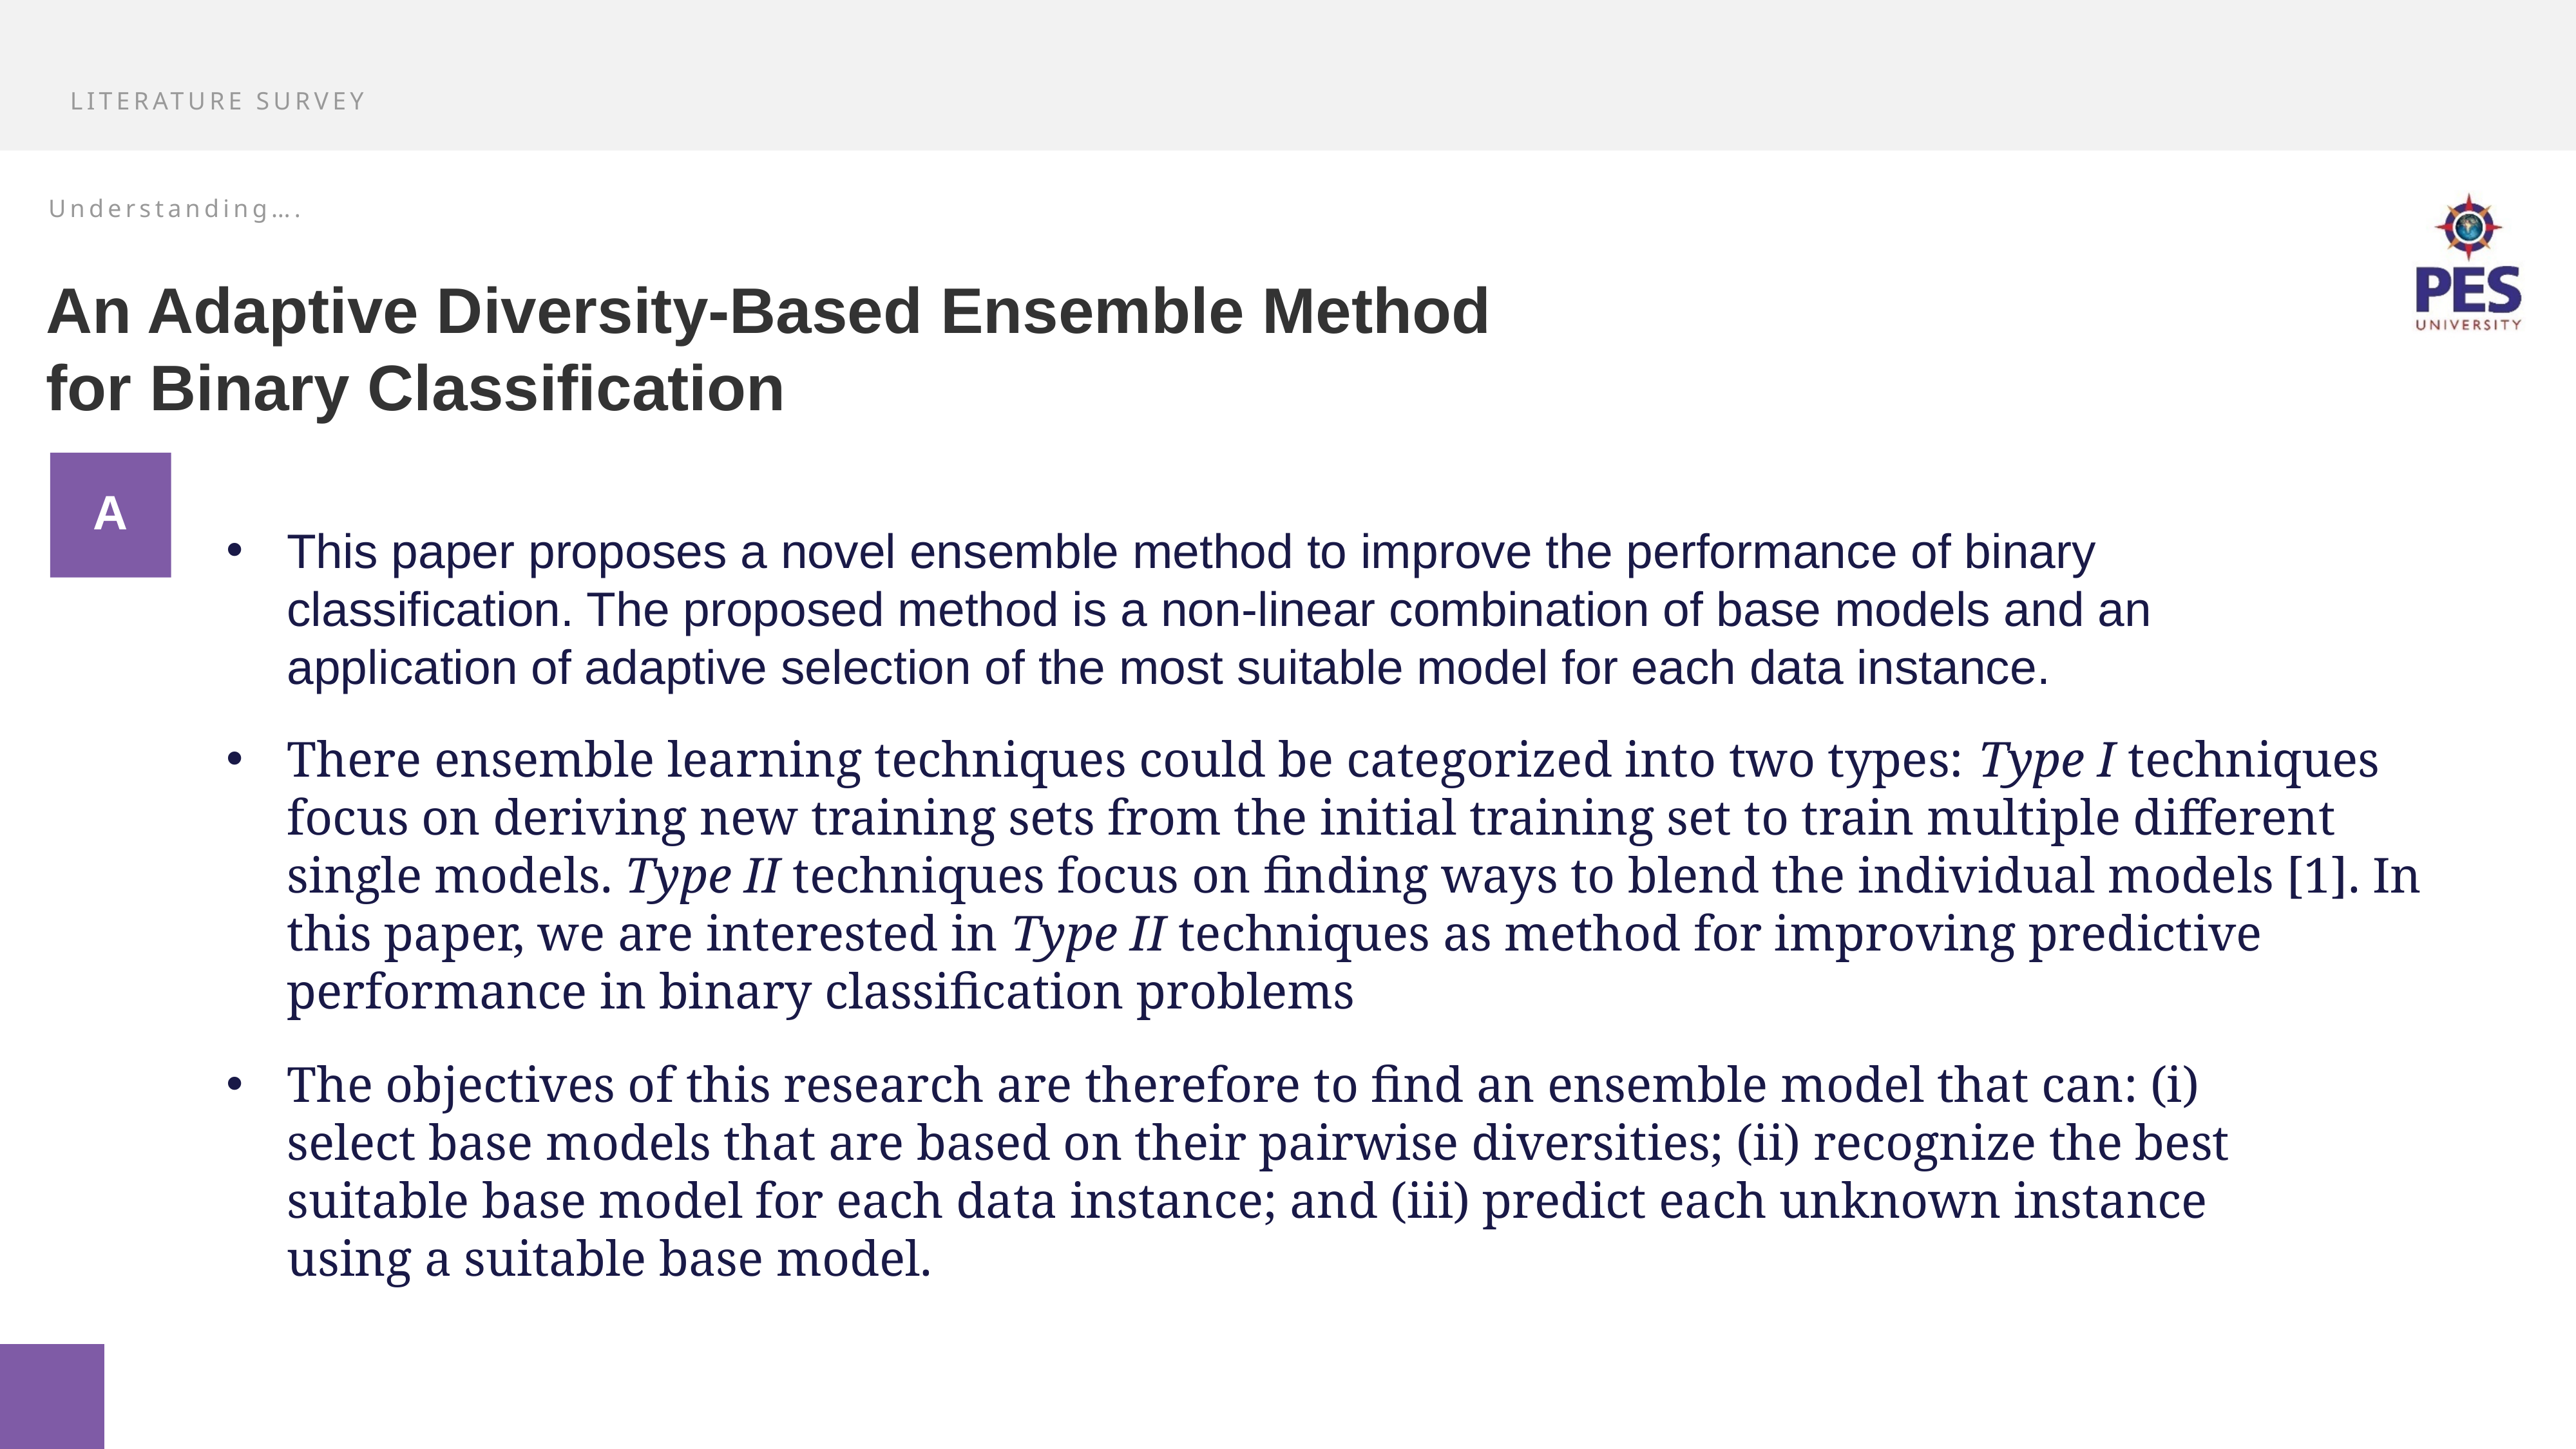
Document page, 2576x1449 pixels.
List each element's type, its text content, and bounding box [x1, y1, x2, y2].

text_box There ensemble learning techniques could be categorized into two types: Type I techniques focus on deriving new training sets from the initial training set to train multiple different single models. Type II techniques focus on finding ways to blend the individual models [1]. In this paper, we are interested in Type II techniques as method for improving predictive performance in binary classification problems [217, 723, 2459, 1023]
picture [2399, 186, 2539, 341]
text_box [36, 188, 1521, 430]
text_box LITERATURE SURVEY [60, 81, 374, 120]
text_box The objectives of this research are therefore to find an ensemble model that can: (i) select base models that are based on their pairwise diversities; (ii) recognize the best suitable base model for each data instance; and (iii) predict each unknown instance using a suitable base model. [217, 1049, 2333, 1291]
picture [0, 1344, 104, 1449]
text_box This paper proposes a novel ensemble method to improve the performance of binary classification. The proposed method is a non-linear combination of base models and an application of adaptive selection of the most suitable model for each data instance. [216, 515, 2400, 699]
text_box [50, 452, 171, 578]
text_box [0, 0, 2576, 151]
